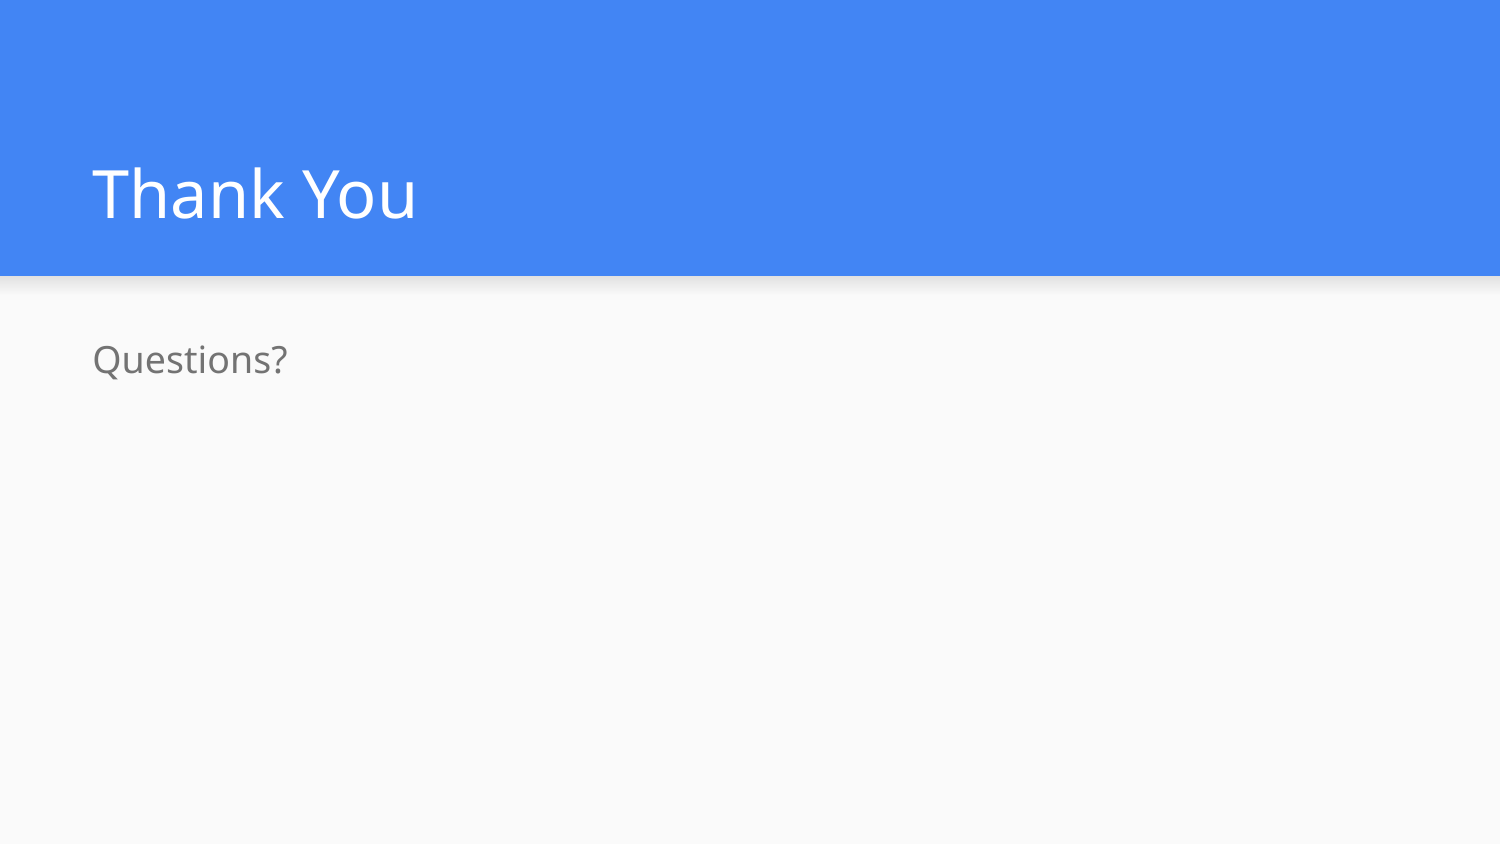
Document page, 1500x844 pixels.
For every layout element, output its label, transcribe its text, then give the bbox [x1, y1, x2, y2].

list Questions? [77, 314, 1427, 760]
title Thank You [77, 121, 1427, 248]
